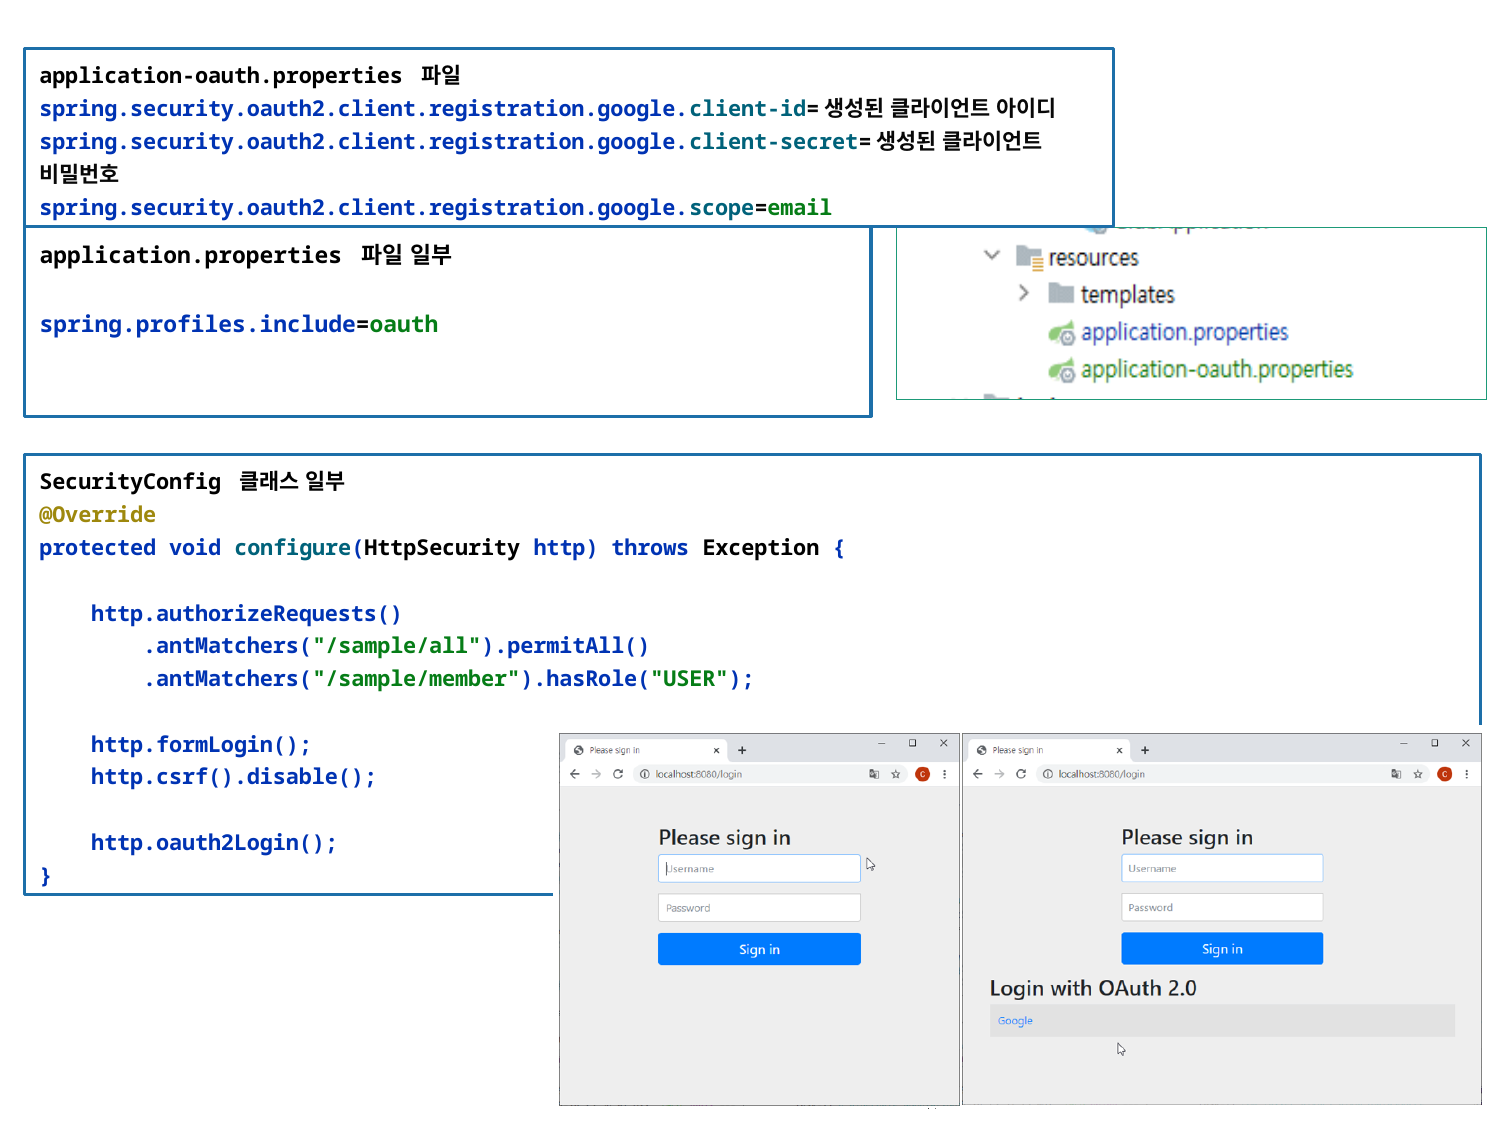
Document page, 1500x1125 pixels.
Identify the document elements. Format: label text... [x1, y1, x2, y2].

text_box application.properties 파일 일부 spring.profiles.include=oauth [24, 226, 872, 417]
text_box application-oauth.properties 파일 spring.security.oauth2.client.registration.google.client-id=생성된 클라이언트 아이디 spring.security.oauth2.client.registration.google.client-secret=생성된 클라이언트 비밀번호 spring.security.oauth2.client.registration.google.scope=email [24, 48, 1114, 227]
picture [896, 227, 1487, 400]
picture [553, 725, 1494, 1109]
text_box SecurityConfig 클래스 일부 @Override protected void configure(HttpSecurity http) throws Exception { http.authorizeRequests() .antMatchers("/sample/all").permitAll() .antMatchers("/sample/member").hasRole("USER"); http.formLogin(); http.csrf().disable(); http.oauth2Login(); } [24, 454, 1481, 895]
